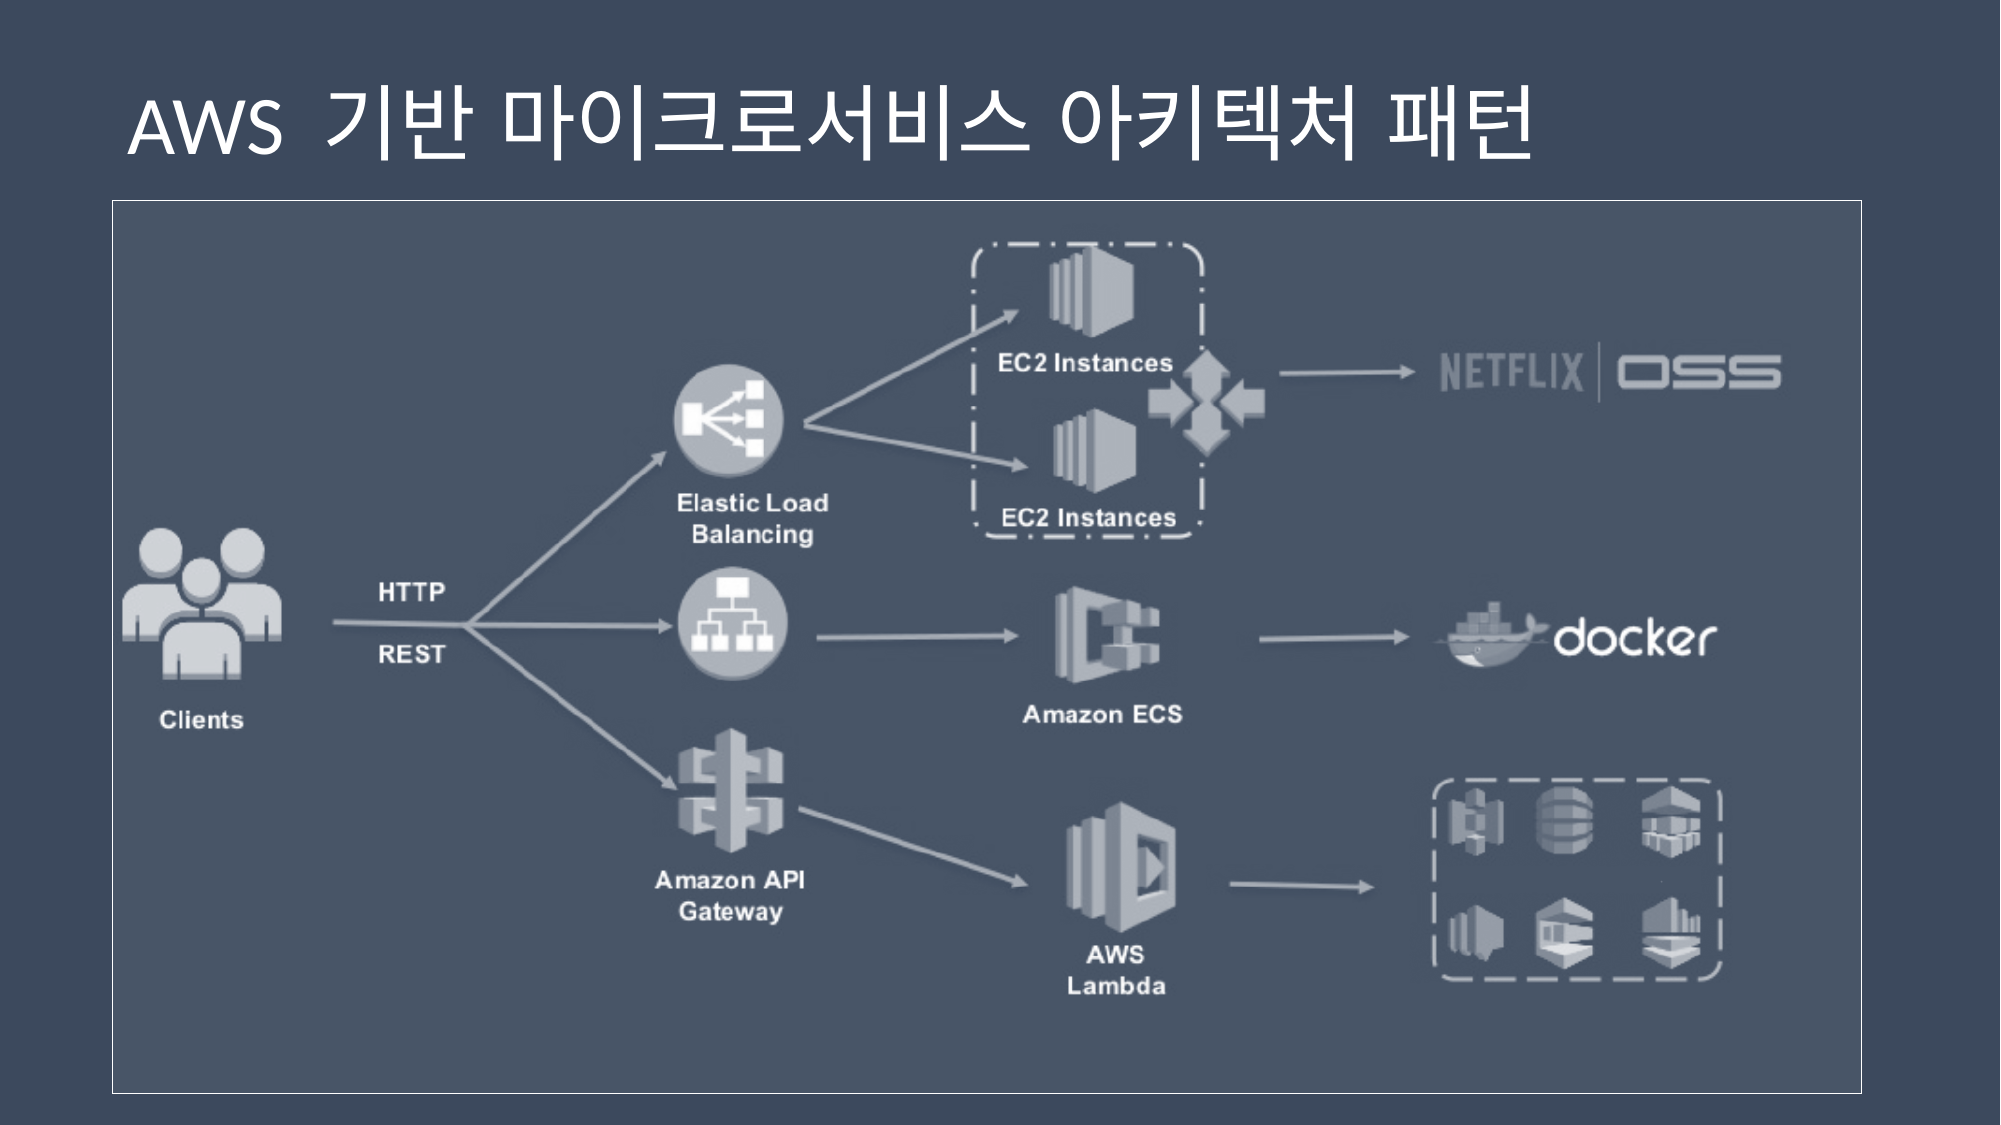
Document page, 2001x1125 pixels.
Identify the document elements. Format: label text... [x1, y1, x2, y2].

picture [112, 200, 1862, 1094]
text_box AWS 기반 마이크로서비스 아키텍처 패턴 [112, 63, 2000, 179]
